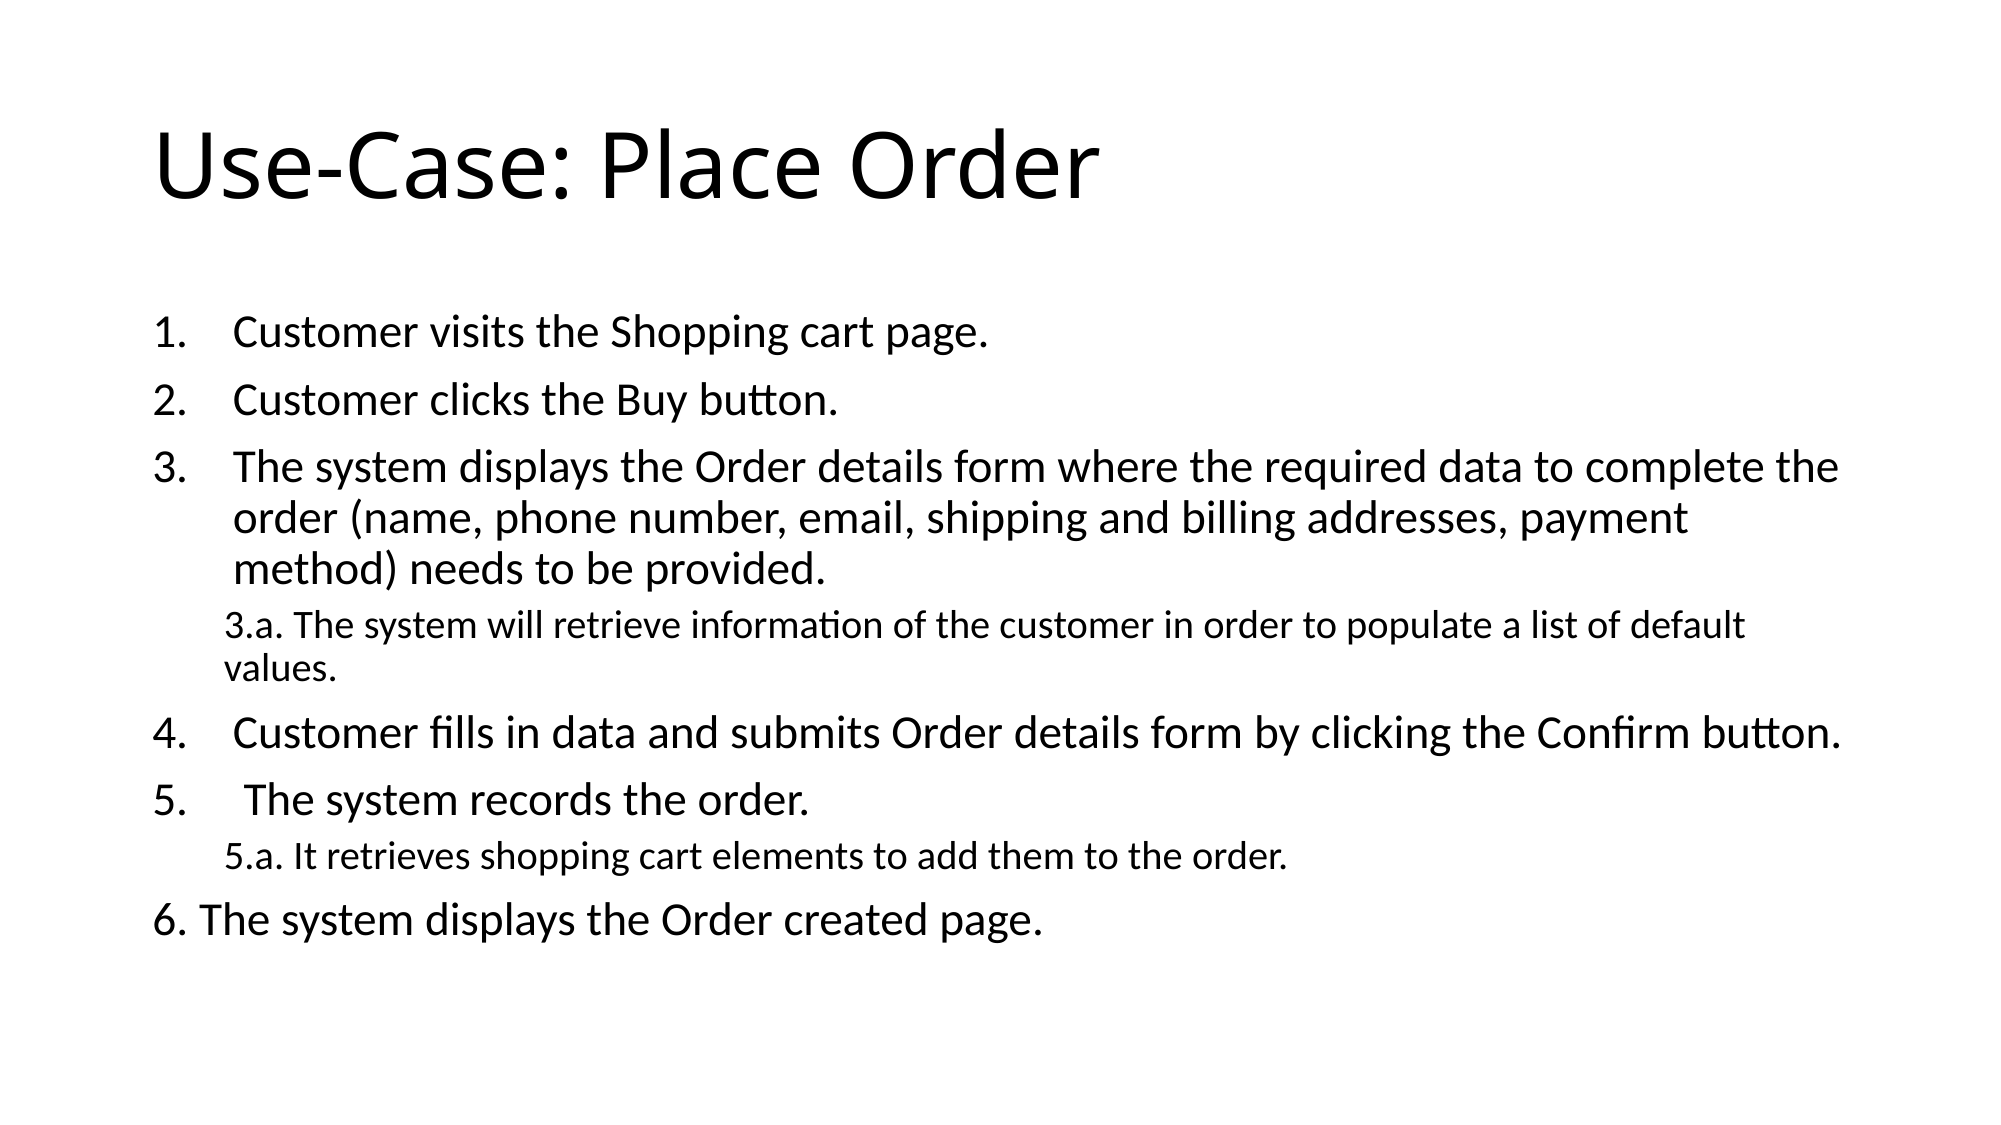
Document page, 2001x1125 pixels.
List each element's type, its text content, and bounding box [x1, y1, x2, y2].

list Customer visits the Shopping cart page. Customer clicks the Buy button. The system displays the Order details form where the required data to complete the order (name, phone number, email, shipping and billing addresses, payment method) needs to be provided. 3.a. The system will retrieve information of the customer in order to populate a list of default values. Customer fills in data and submits Order details form by clicking the Confirm button. The system records the order. 5.a. It retrieves shopping cart elements to add them to the order. 6. The system displays the Order created page. [137, 299, 1863, 1014]
title Use-Case: Place Order [137, 59, 1863, 278]
